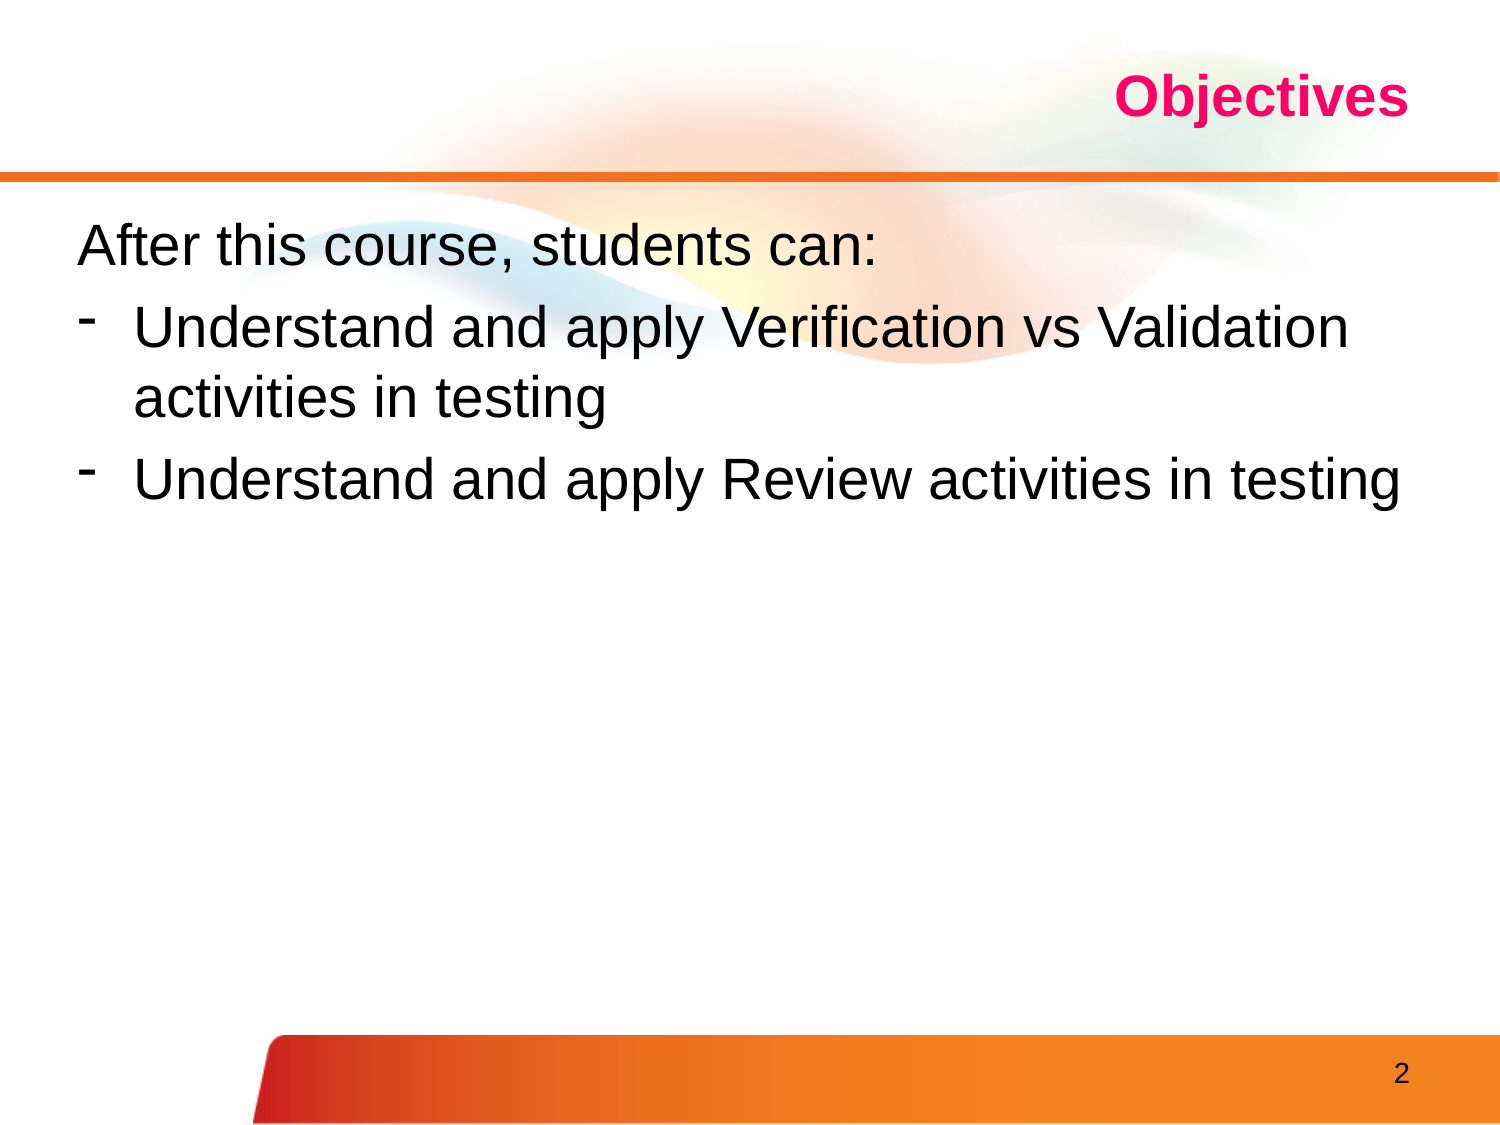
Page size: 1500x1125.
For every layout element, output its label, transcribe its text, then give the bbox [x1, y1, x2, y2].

picture [0, 0, 1500, 200]
list After this course, students can: Understand and apply Verification vs Validation activities in testing Understand and apply Review activities in testing [62, 200, 1425, 988]
slide_number 2 [1074, 1046, 1426, 1125]
title Objectives [437, 24, 1425, 161]
picture [253, 1035, 1500, 1125]
